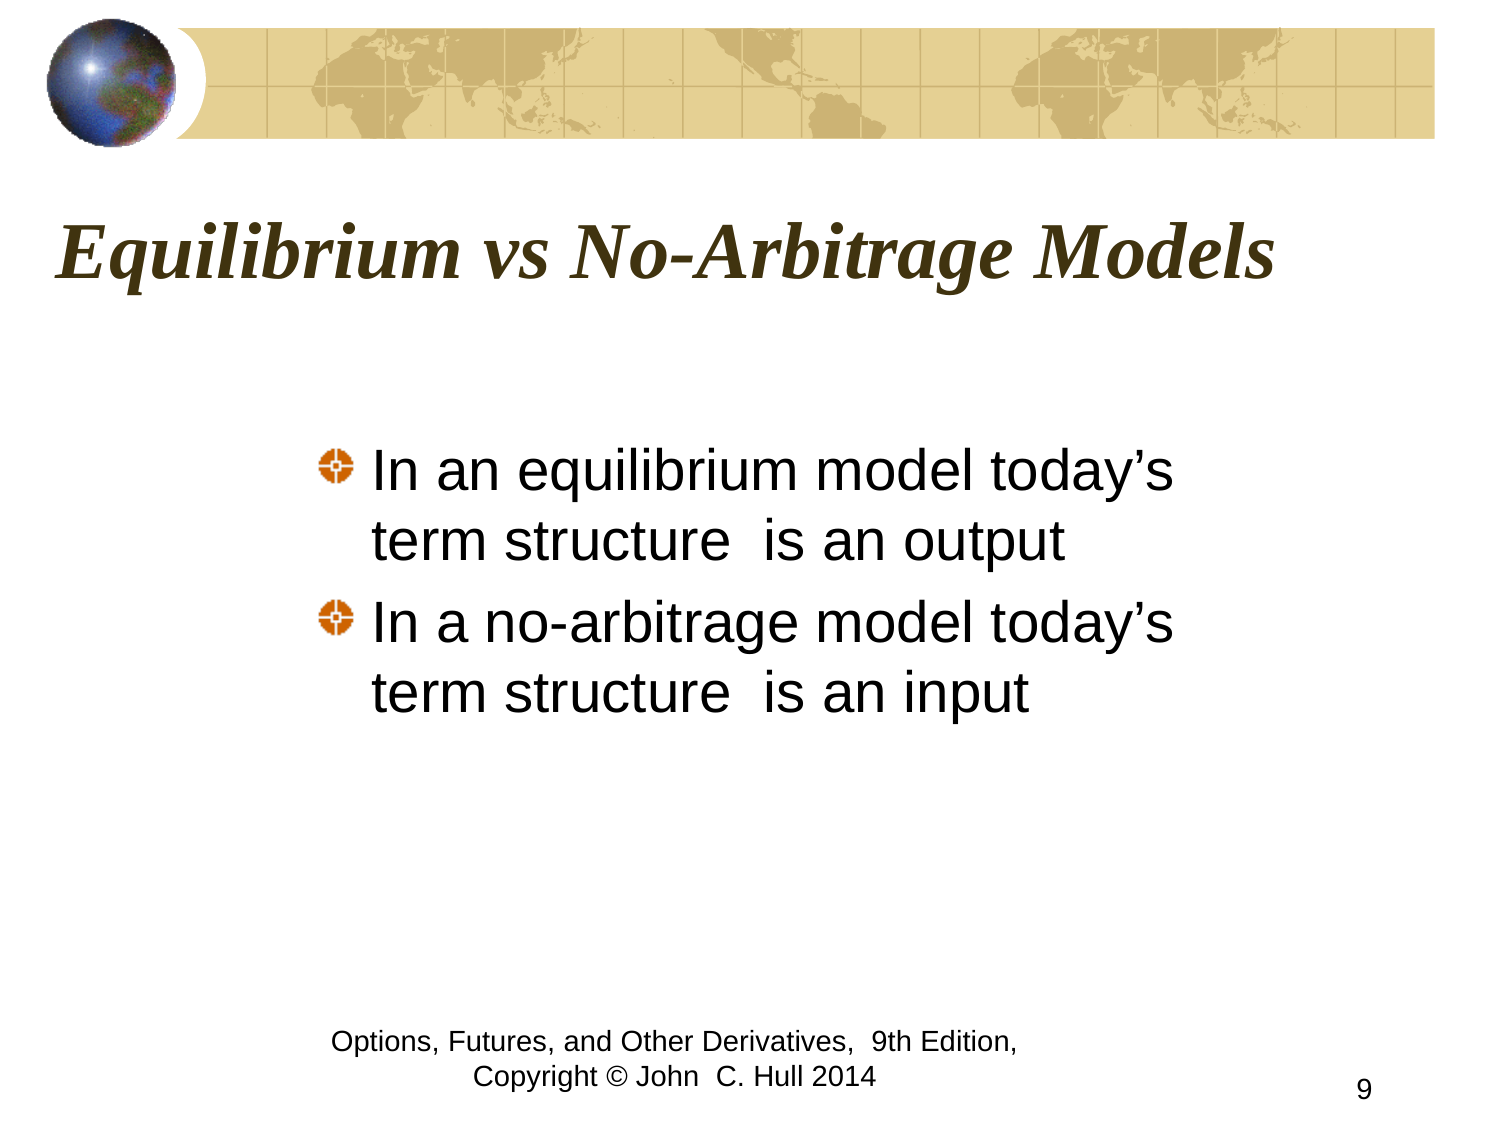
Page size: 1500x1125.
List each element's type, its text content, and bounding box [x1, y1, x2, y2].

footer Options, Futures, and Other Derivatives, 9th Edition, Copyright © John C. Hull 2014 [262, 1024, 1088, 1101]
picture [315, 447, 356, 488]
slide_number 9 [1074, 1037, 1388, 1113]
list In an equilibrium model today’s term structure is an output In a no-arbitrage model today’s term structure is an input [300, 425, 1253, 725]
picture [315, 598, 356, 640]
title Equilibrium vs No-Arbitrage Models [40, 152, 1316, 341]
picture [42, 14, 190, 151]
